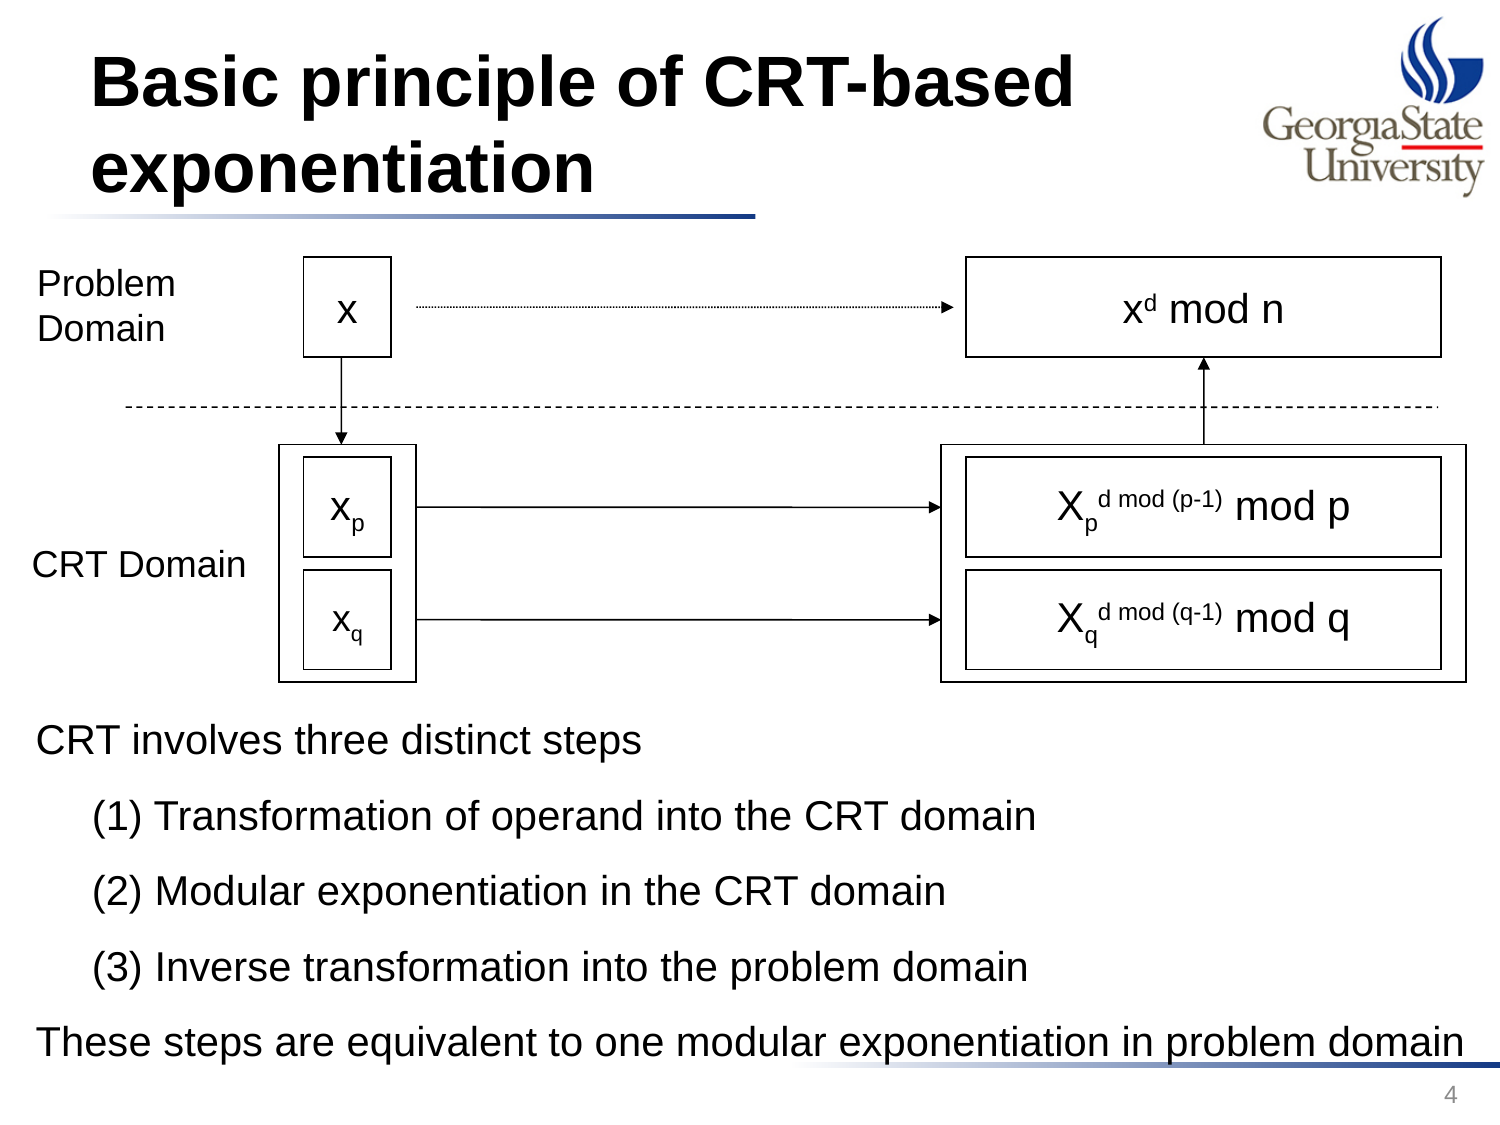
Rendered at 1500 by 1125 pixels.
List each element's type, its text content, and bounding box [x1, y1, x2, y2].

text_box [30, 256, 1467, 683]
list CRT involves three distinct steps (1) Transformation of operand into the CRT domain (2) Modular exponentiation in the CRT domain (3) Inverse transformation into the problem domain These steps are equivalent to one modular exponentiation in problem domain [20, 705, 1485, 1047]
title Basic principle of CRT-based exponentiation [75, 27, 1234, 215]
slide_number 4 [1123, 1064, 1474, 1124]
picture [1247, 0, 1500, 216]
